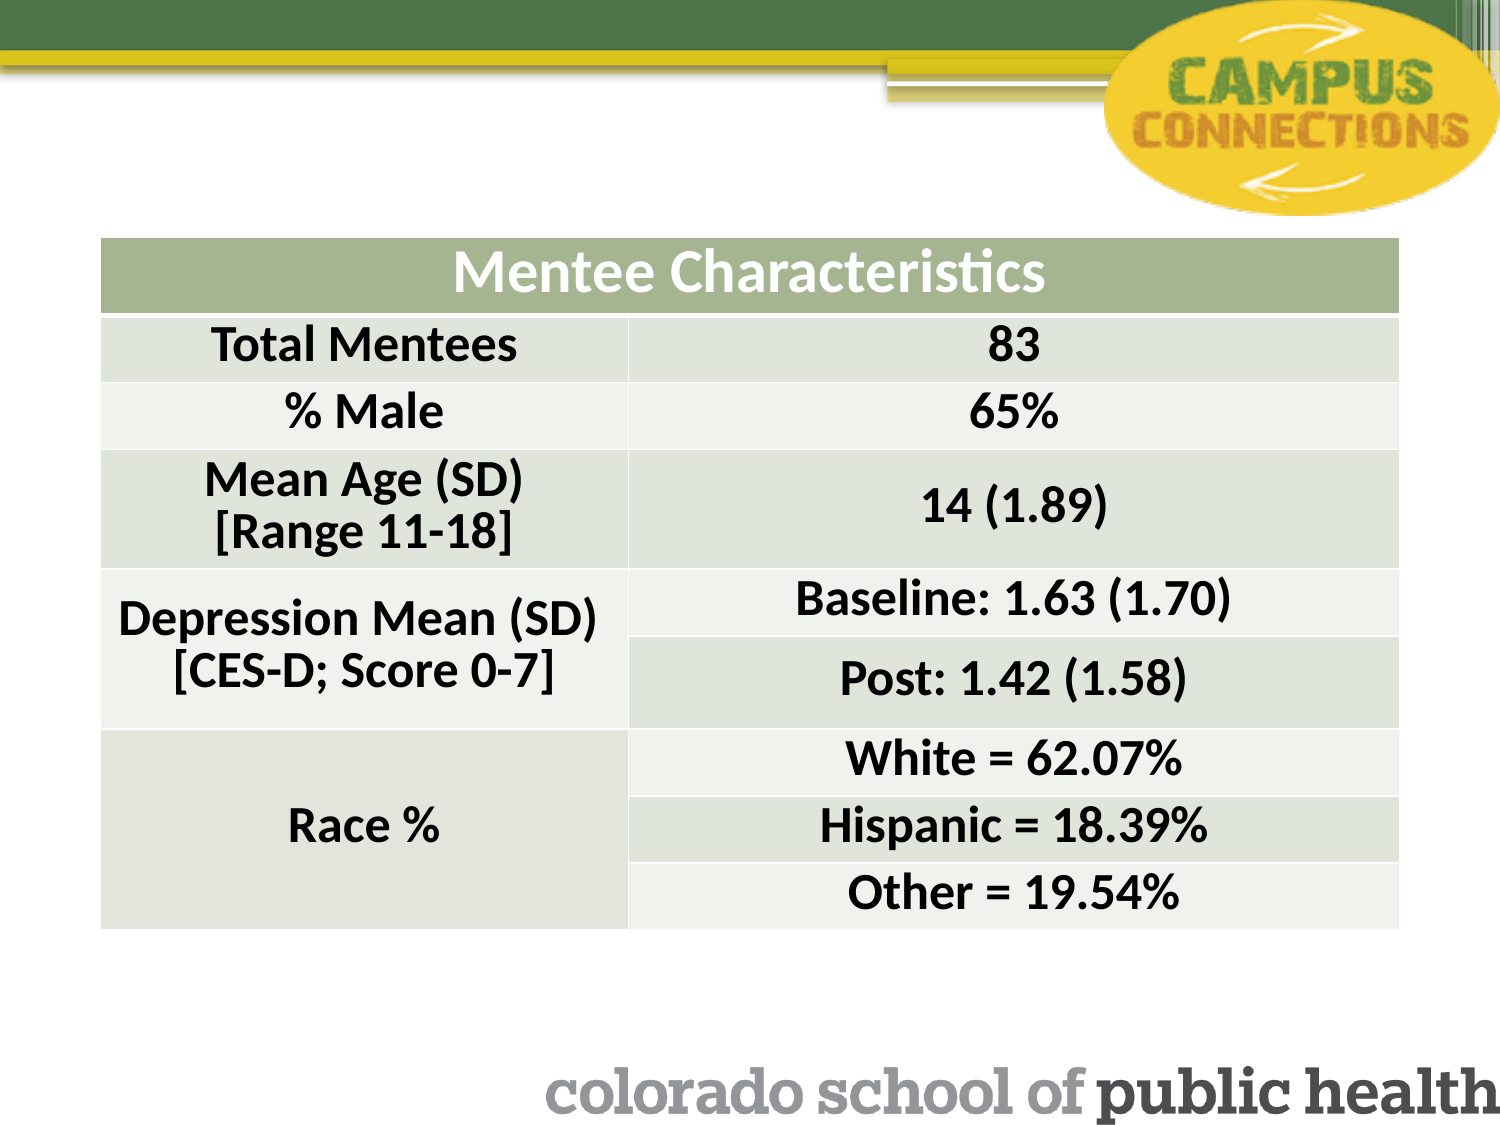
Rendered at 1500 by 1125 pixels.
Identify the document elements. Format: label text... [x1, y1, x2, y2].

table_cell White = 62.07% [629, 730, 1399, 795]
table_cell Other = 19.54% [629, 864, 1399, 929]
table_cell 14 (1.89) [629, 450, 1399, 568]
table_cell Mean Age (SD) [Range 11-18] [101, 450, 628, 568]
table_cell Depression Mean (SD) [CES-D; Score 0-7] [101, 570, 628, 728]
picture [1103, 0, 1500, 216]
table_cell Total Mentees [101, 318, 628, 382]
picture [546, 1066, 1500, 1125]
table_cell Hispanic = 18.39% [629, 797, 1399, 862]
table_cell Baseline: 1.63 (1.70) [629, 570, 1399, 635]
table_cell Race % [101, 730, 628, 929]
table_cell Post: 1.42 (1.58) [629, 637, 1399, 728]
table_cell % Male [101, 383, 628, 449]
table_cell 65% [629, 383, 1399, 449]
table_header Mentee Characteristics [101, 238, 1399, 313]
table_cell 83 [629, 318, 1399, 382]
